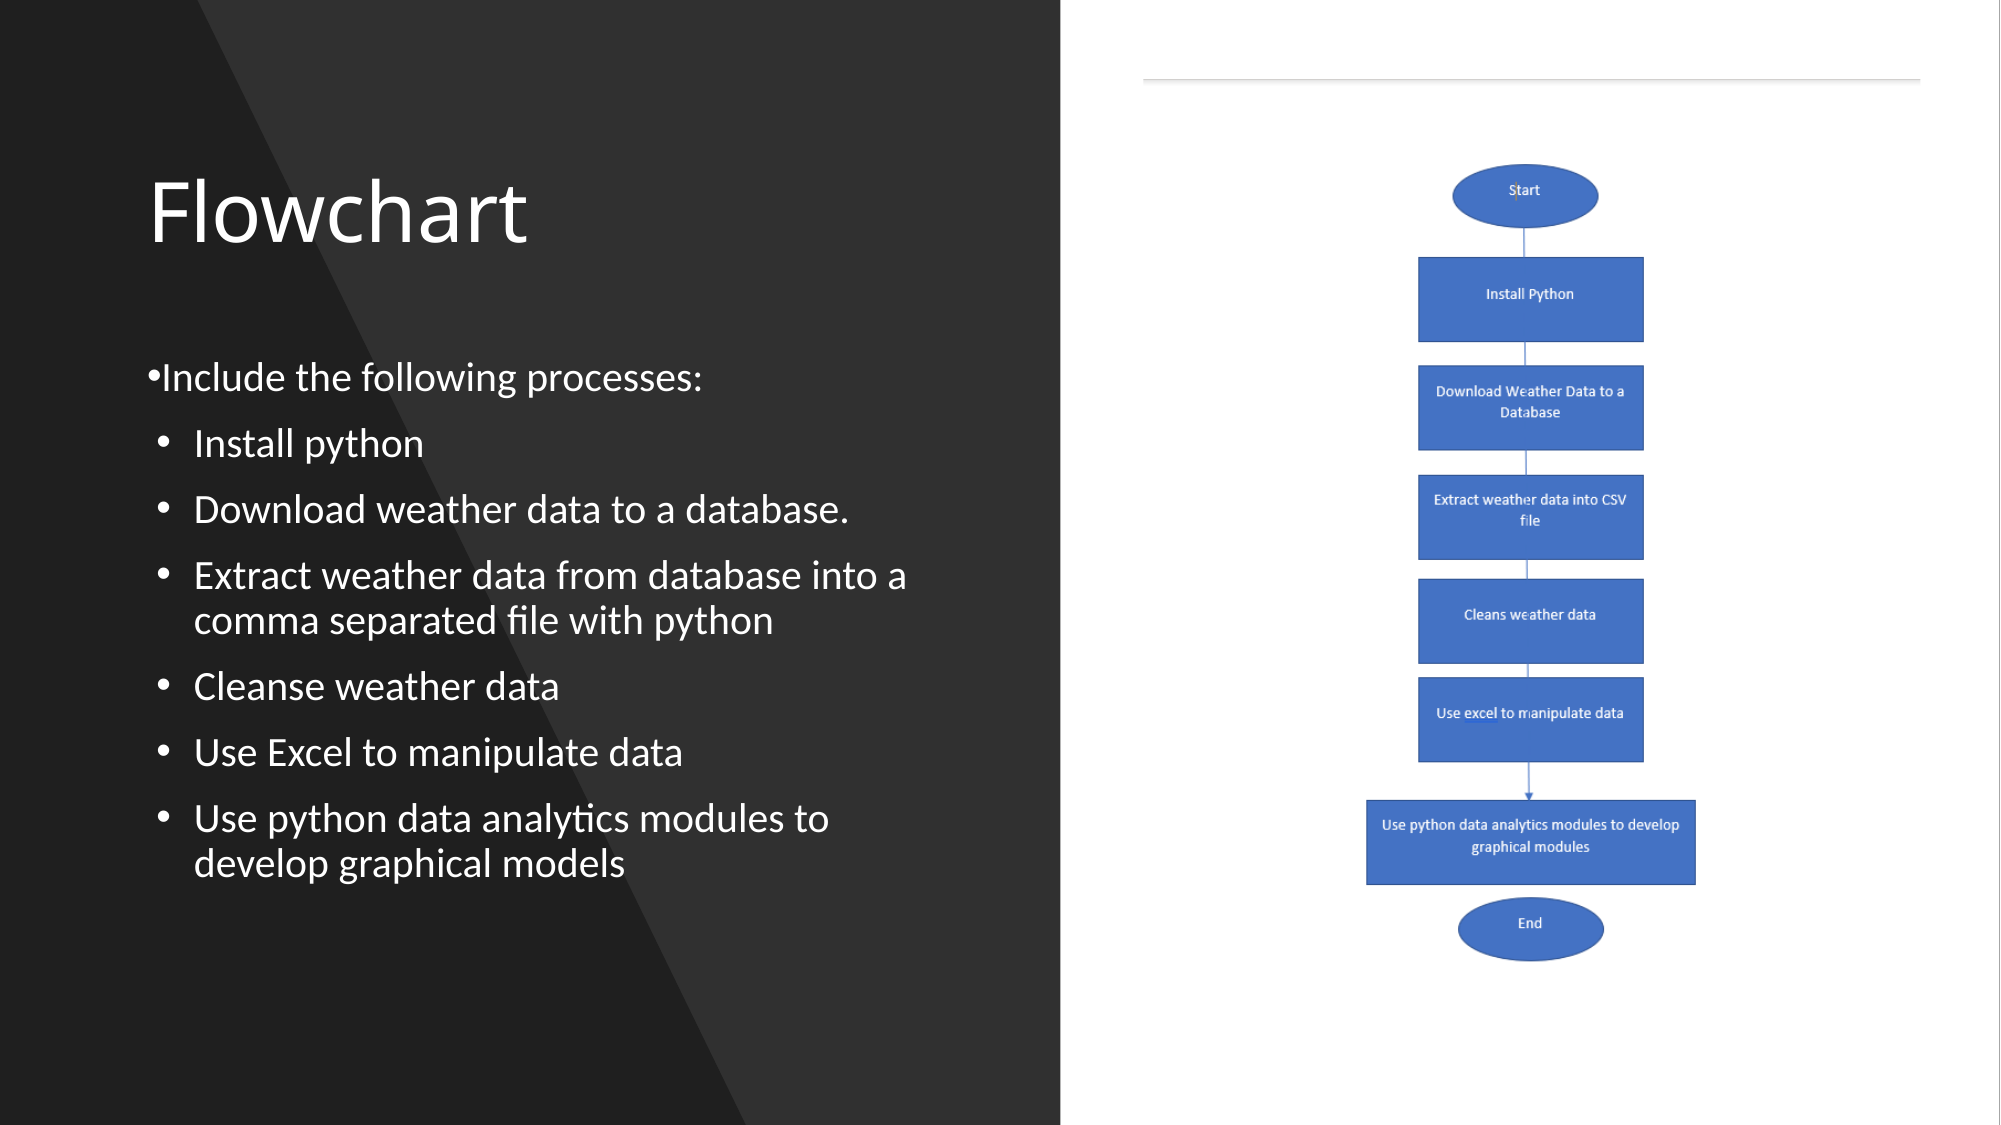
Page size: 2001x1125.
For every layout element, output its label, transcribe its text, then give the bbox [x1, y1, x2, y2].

picture [1143, 79, 1921, 1020]
list Include the following processes: Install python Download weather data to a database. Extract weather data from database into a comma separated file with python Cleanse weather data Use Excel to manipulate data Use python data analytics modules to develop graphical models [131, 348, 978, 967]
title Flowchart [131, 105, 978, 326]
text_box [0, 0, 747, 1125]
text_box [199, 0, 1061, 1125]
text_box [1061, 0, 2000, 1125]
